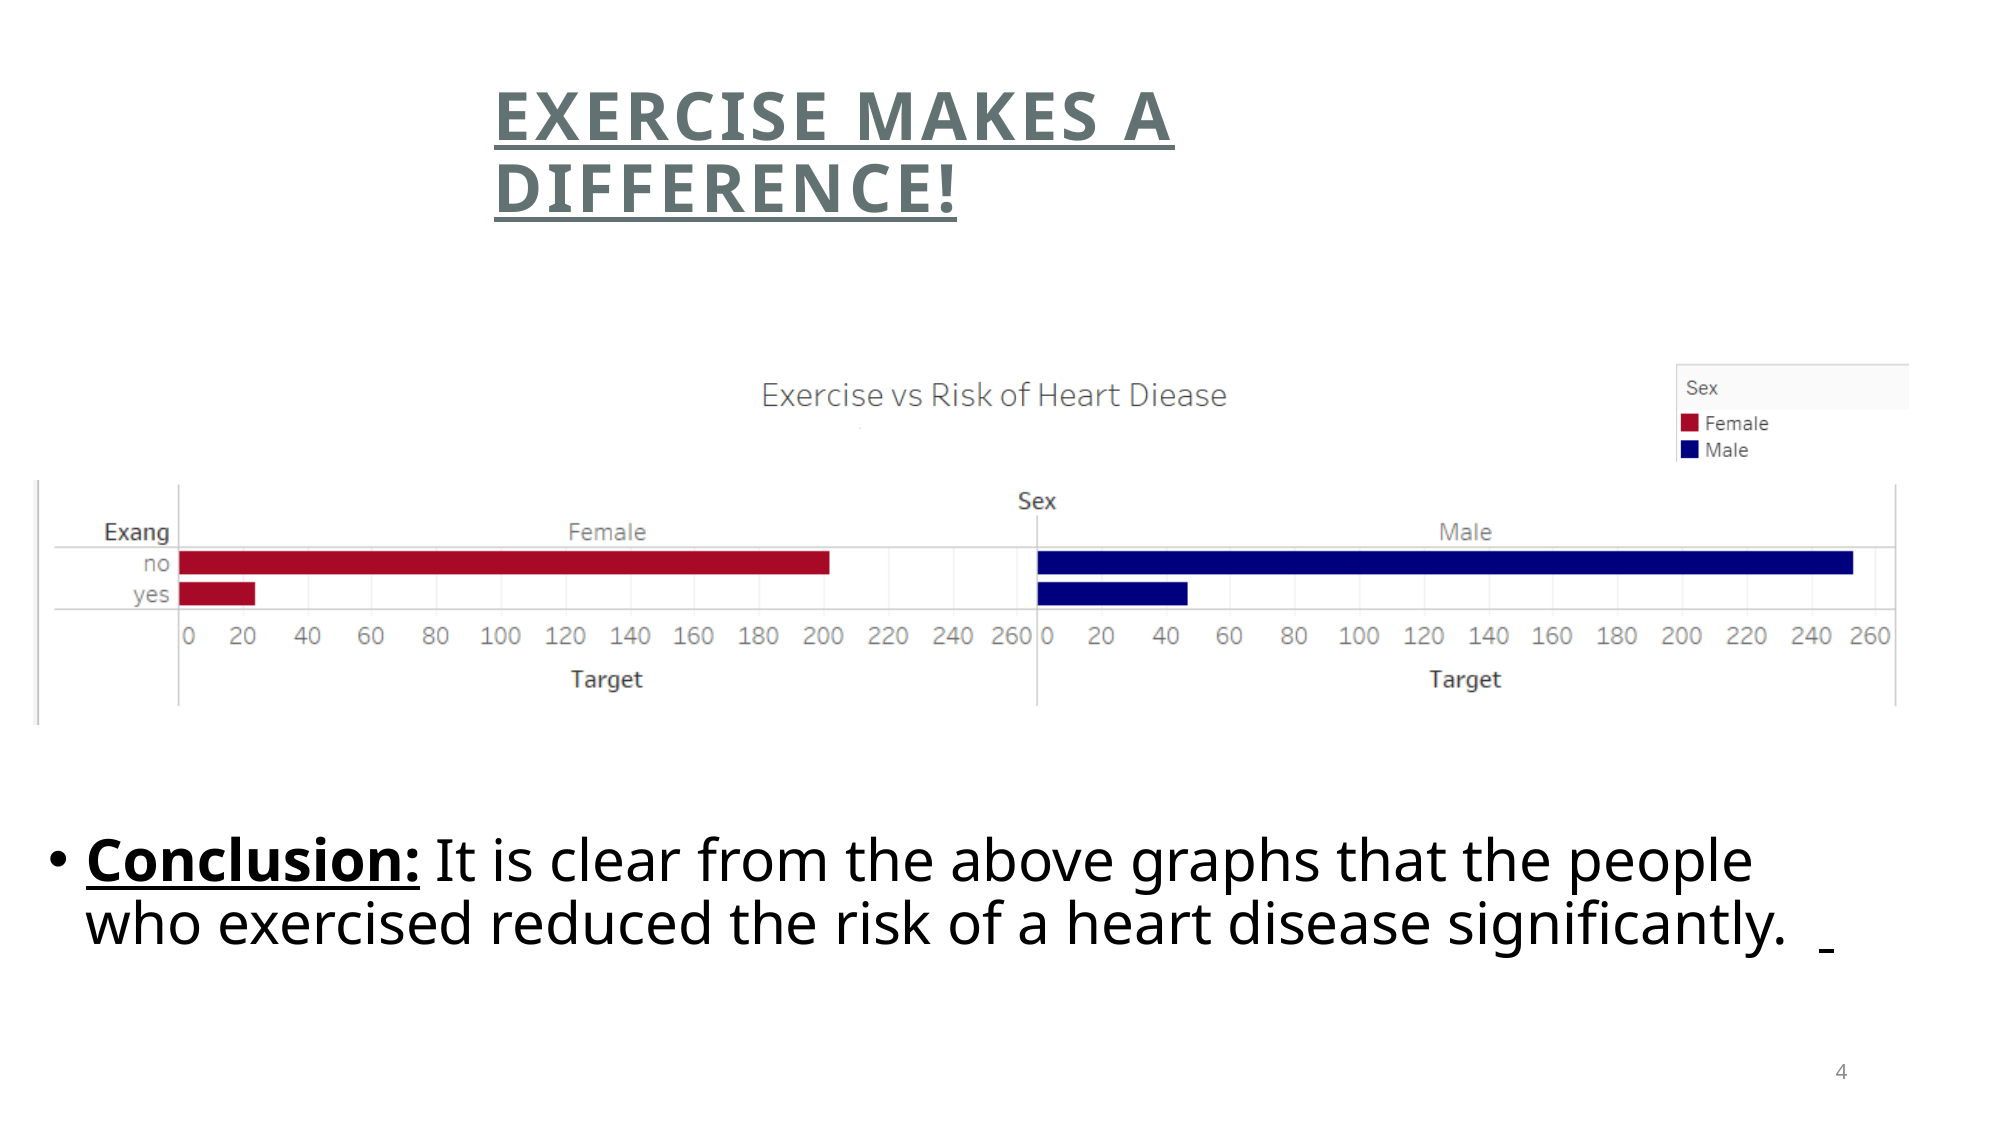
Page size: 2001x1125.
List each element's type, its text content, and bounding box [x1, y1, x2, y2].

picture [1676, 363, 1909, 462]
text_box Conclusion: It is clear from the above graphs that the people who exercised reduced the risk of a heart disease significantly. [33, 823, 1895, 1008]
picture [33, 480, 1909, 725]
picture [747, 363, 1295, 429]
slide_number 4 [1412, 1042, 1863, 1103]
title Exercise Makes a Difference! [479, 26, 1564, 235]
